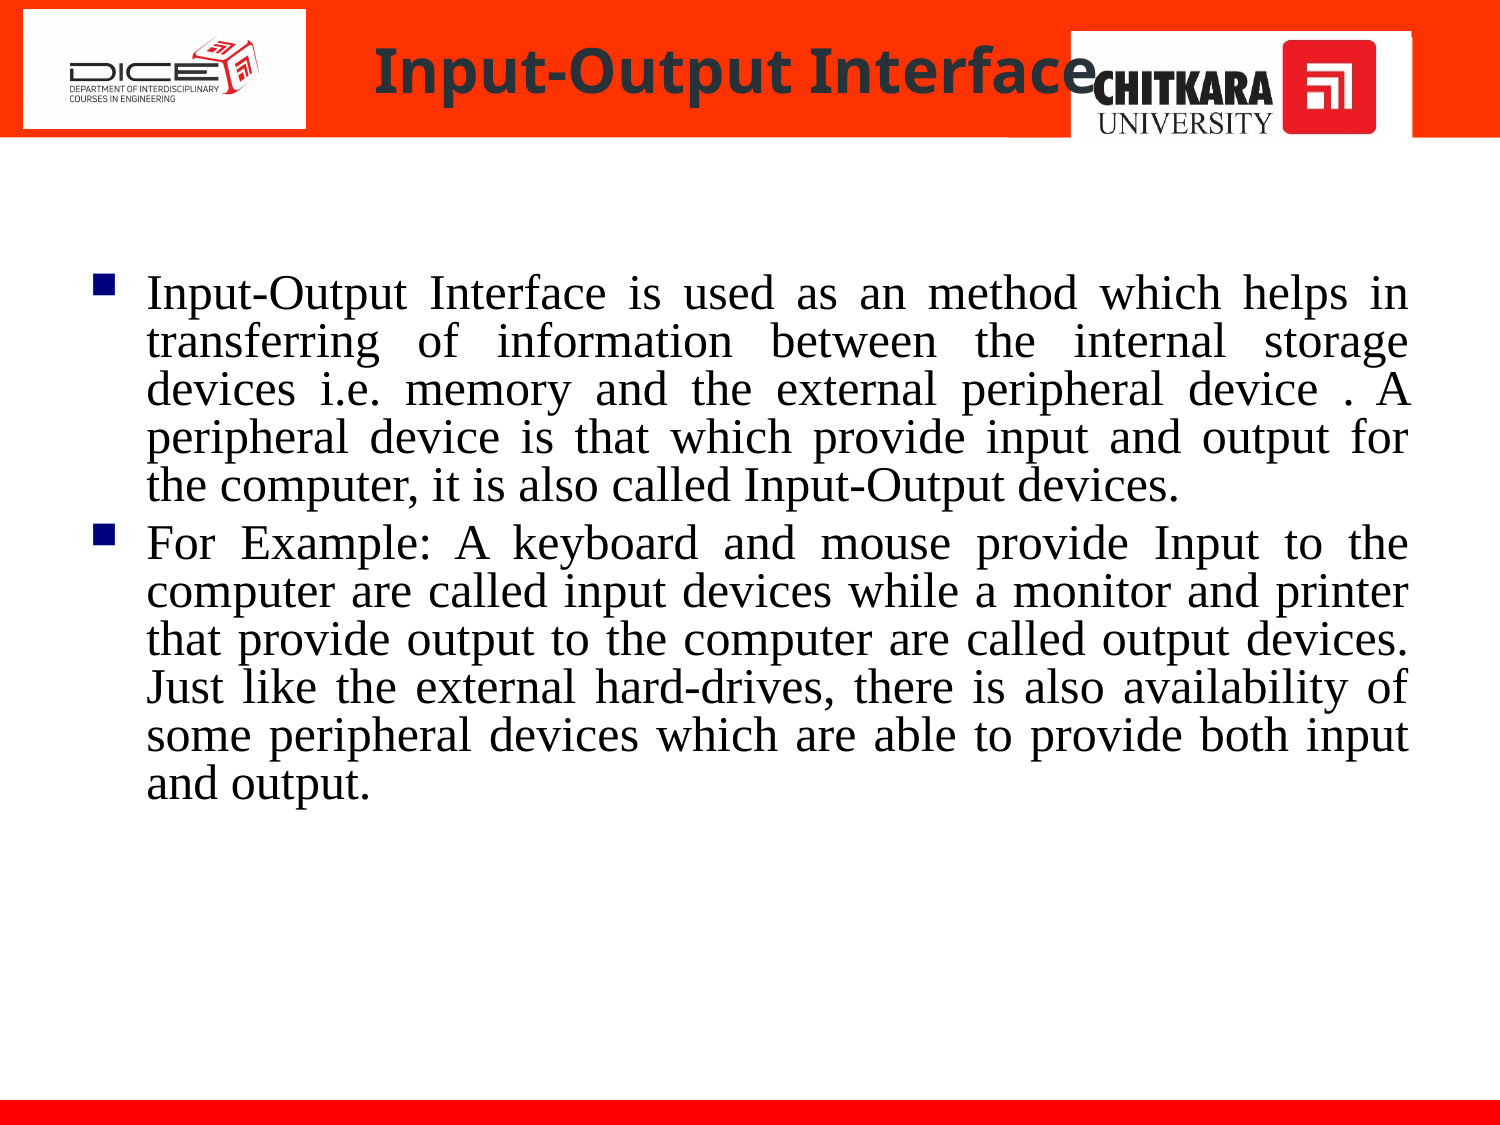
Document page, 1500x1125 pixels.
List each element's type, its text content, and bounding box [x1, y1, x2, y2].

picture [23, 9, 307, 129]
text_box Input-Output Interface is used as an method which helps in transferring of information between the internal storage devices i.e. memory and the external peripheral device . A peripheral device is that which provide input and output for the computer, it is also called Input-Output devices. For Example: A keyboard and mouse provide Input to the computer are called input devices while a monitor and printer that provide output to the computer are called output devices. Just like the external hard-drives, there is also availability of some peripheral devices which are able to provide both input and output. [74, 263, 1425, 902]
picture [1260, 37, 1391, 138]
title Input-Output Interface [359, 0, 1260, 144]
